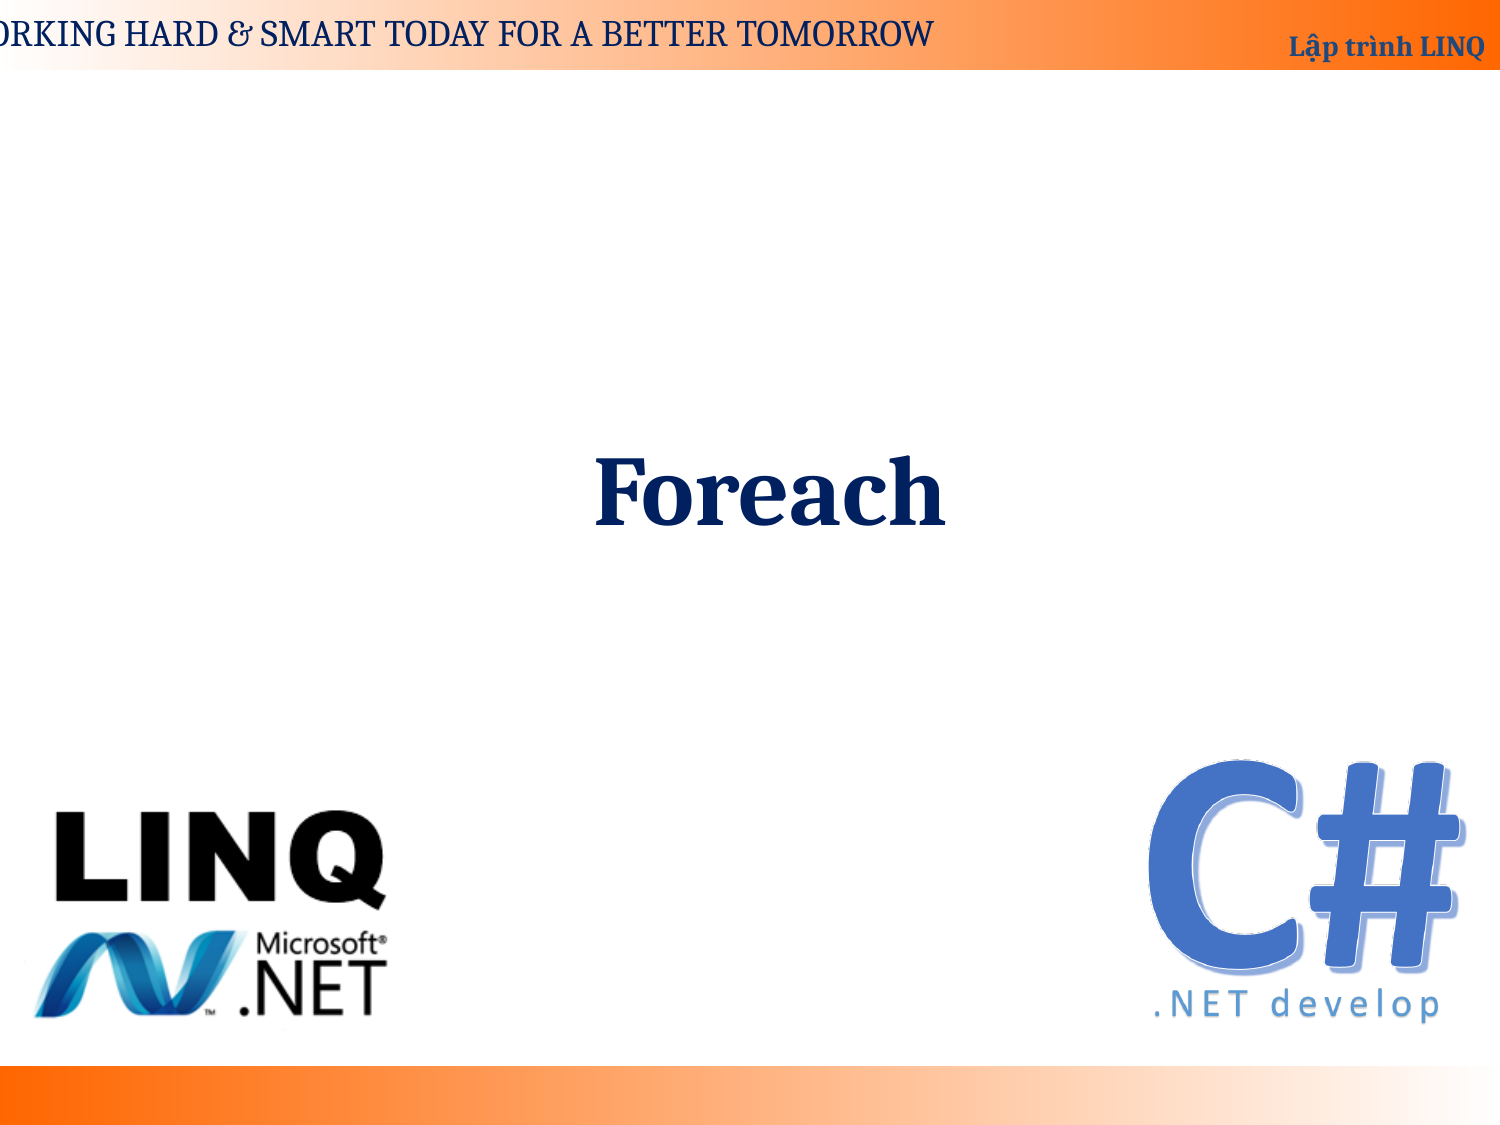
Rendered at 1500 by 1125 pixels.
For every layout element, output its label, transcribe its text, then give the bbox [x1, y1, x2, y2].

text_box Foreach [187, 433, 1375, 538]
picture [24, 780, 401, 1032]
picture [1124, 749, 1477, 1030]
